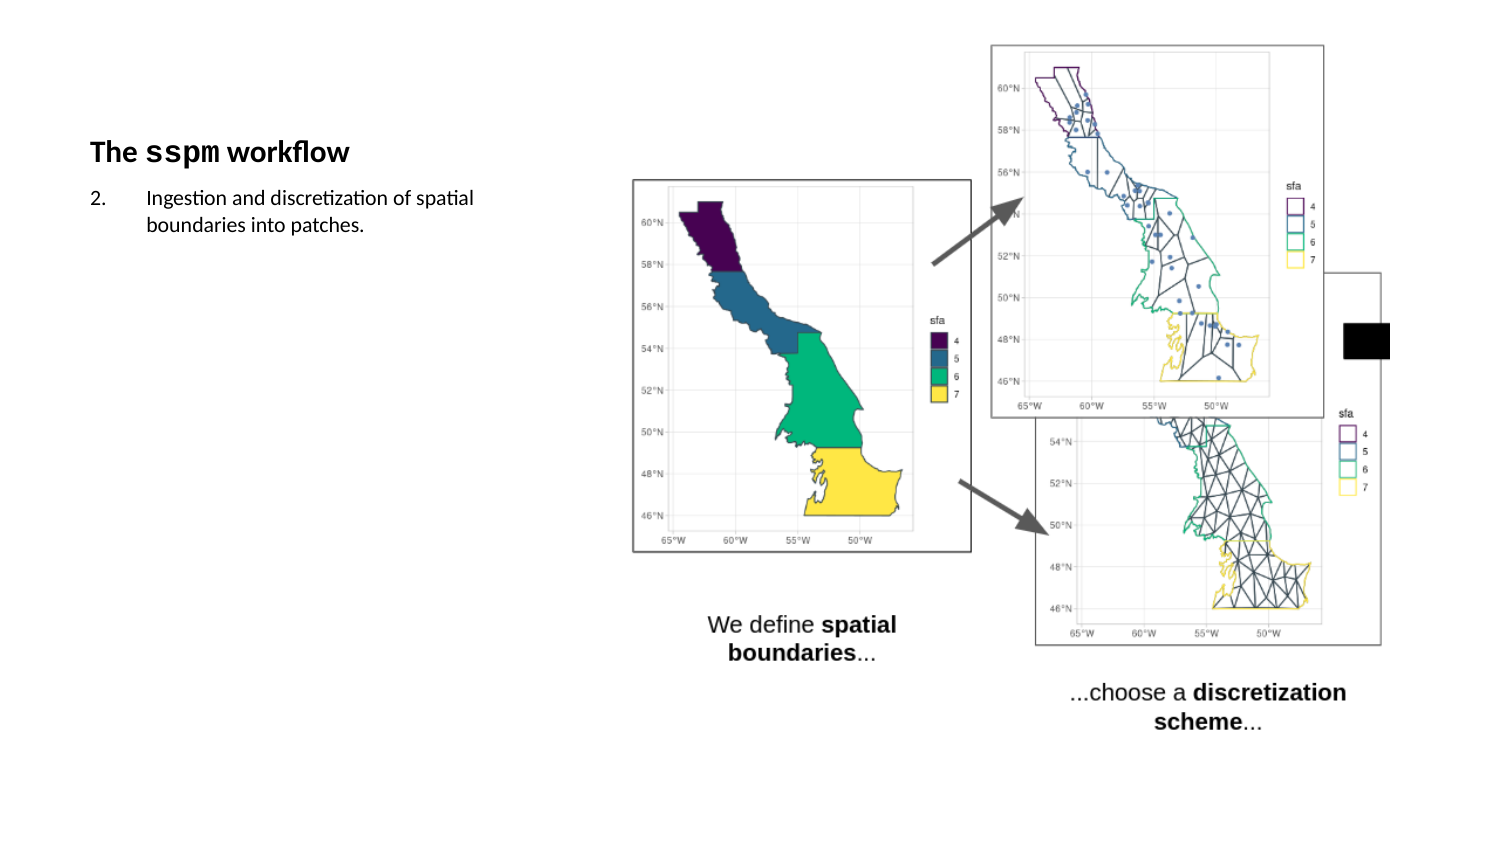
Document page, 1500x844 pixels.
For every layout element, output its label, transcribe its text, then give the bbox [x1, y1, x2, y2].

title The sspm workflow [75, 33, 569, 176]
list Ingestion and discretization of spatial boundaries into patches. [75, 176, 569, 754]
picture [618, 33, 1390, 753]
